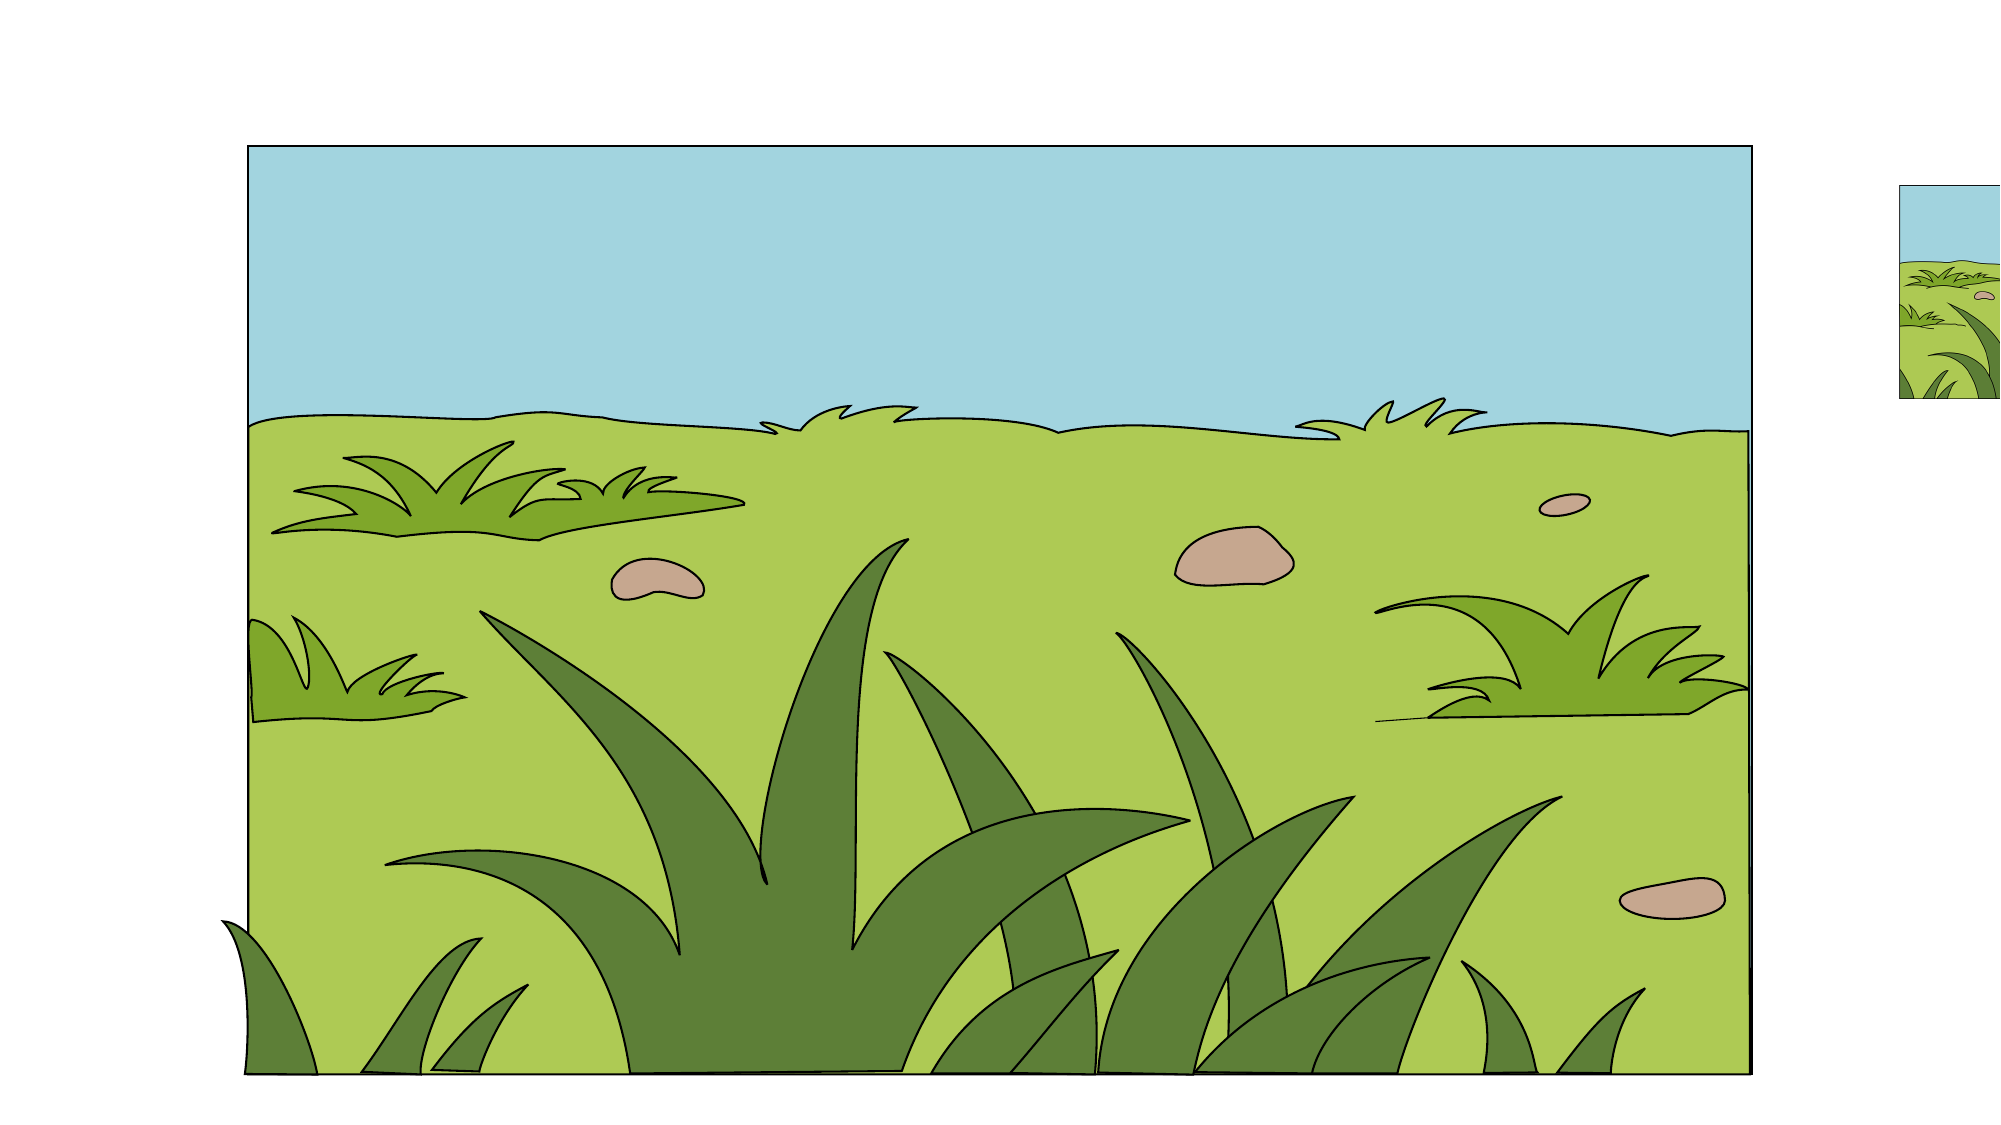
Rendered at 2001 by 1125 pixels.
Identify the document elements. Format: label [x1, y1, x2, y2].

text_box [359, 937, 484, 1076]
text_box [1375, 717, 1428, 722]
text_box [270, 440, 746, 542]
text_box [247, 145, 1753, 1075]
text_box [1460, 960, 1540, 1075]
text_box [247, 397, 1752, 1076]
text_box [882, 651, 1036, 832]
text_box [610, 557, 706, 601]
text_box [1115, 631, 1255, 868]
text_box [1011, 978, 1098, 1076]
text_box [1097, 795, 1357, 1076]
text_box [220, 920, 319, 1076]
text_box [247, 614, 469, 724]
text_box [384, 538, 1191, 1075]
text_box [429, 983, 530, 1073]
text_box [1227, 902, 1288, 1036]
text_box [1000, 875, 1091, 988]
text_box [1307, 795, 1563, 1075]
picture [1899, 185, 2000, 399]
text_box [1555, 987, 1646, 1075]
text_box [1192, 956, 1431, 1075]
text_box [1173, 525, 1295, 587]
text_box [1538, 493, 1592, 518]
text_box [929, 948, 1120, 1075]
text_box [1618, 877, 1727, 920]
text_box [1373, 574, 1750, 719]
